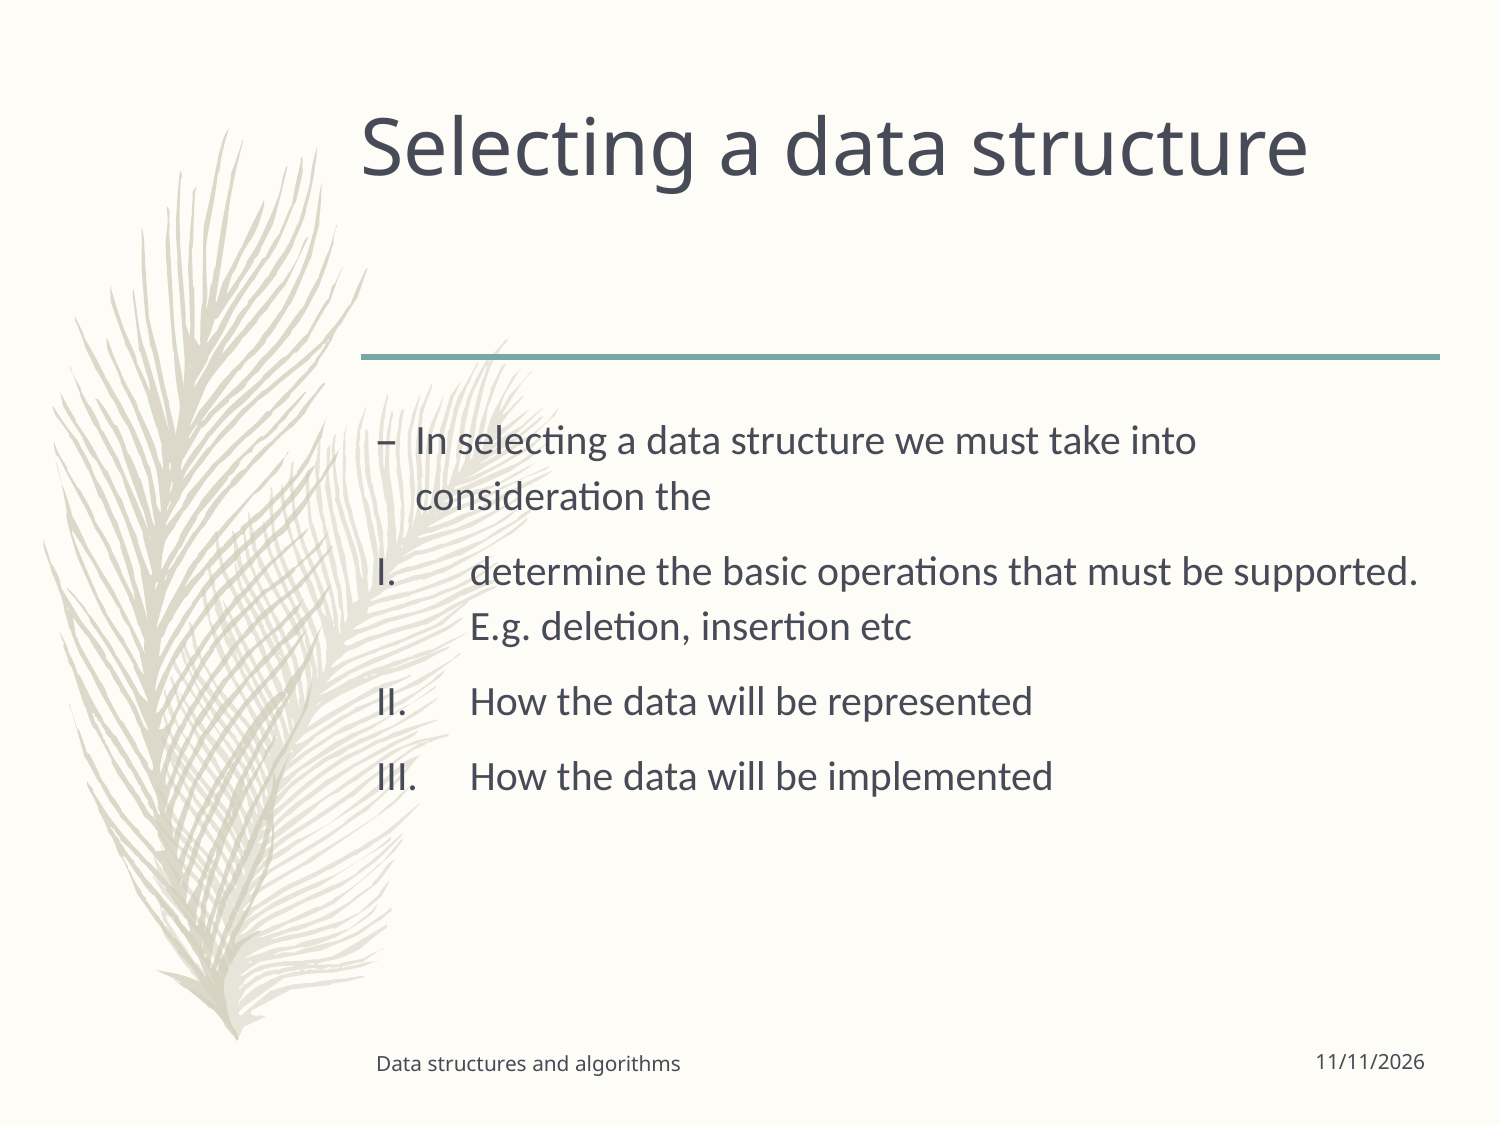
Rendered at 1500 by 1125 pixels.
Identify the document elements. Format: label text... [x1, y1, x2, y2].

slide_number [1102, 1032, 1440, 1093]
footer Data structures and algorithms [360, 1032, 1059, 1093]
list In selecting a data structure we must take into consideration the determine the basic operations that must be supported. E.g. deletion, insertion etc How the data will be represented How the data will be implemented [360, 399, 1440, 999]
title Selecting a data structure [345, 93, 1440, 350]
